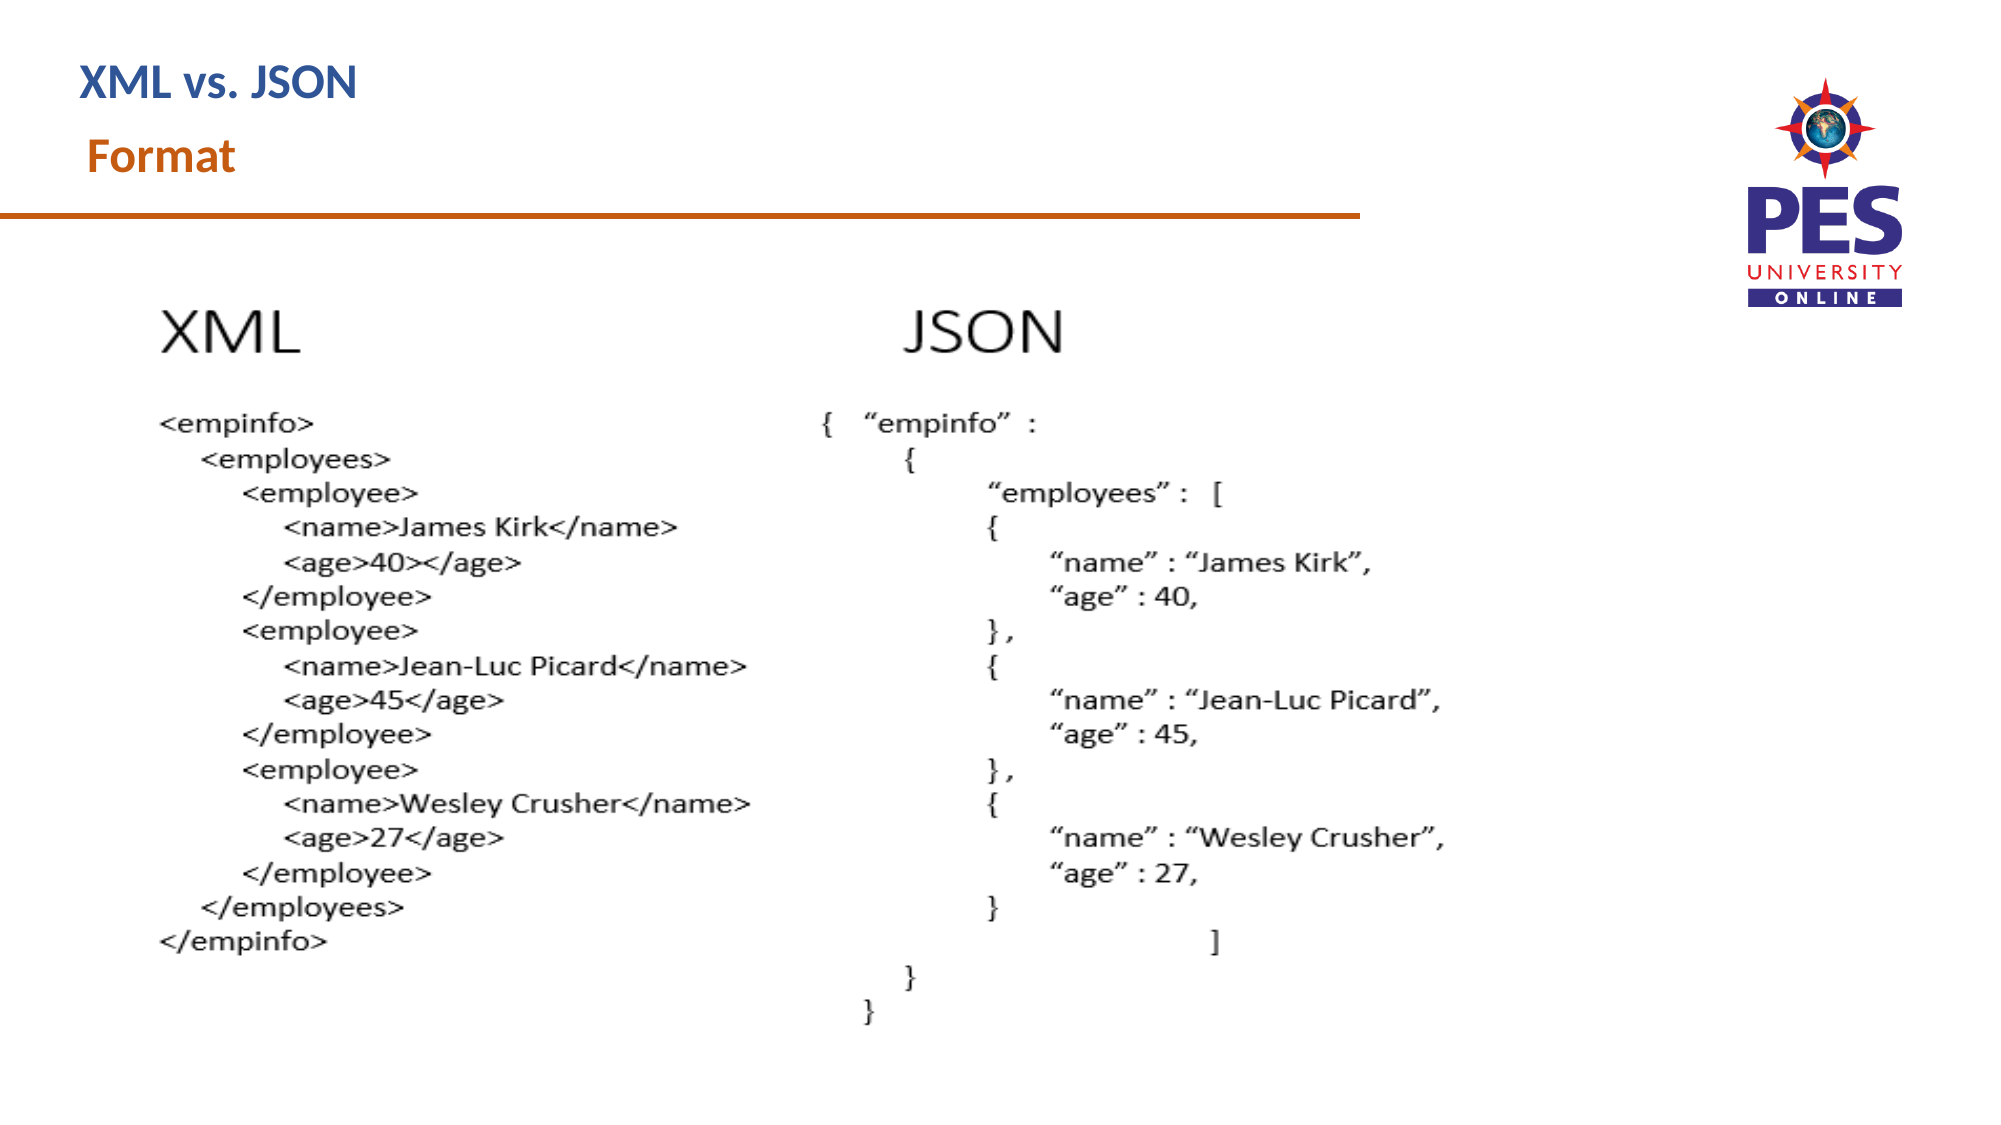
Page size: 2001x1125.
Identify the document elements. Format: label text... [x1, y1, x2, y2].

text_box Format [60, 115, 1374, 191]
picture [139, 275, 1471, 1044]
picture [1748, 77, 1902, 307]
text_box XML vs. JSON [64, 41, 1295, 115]
